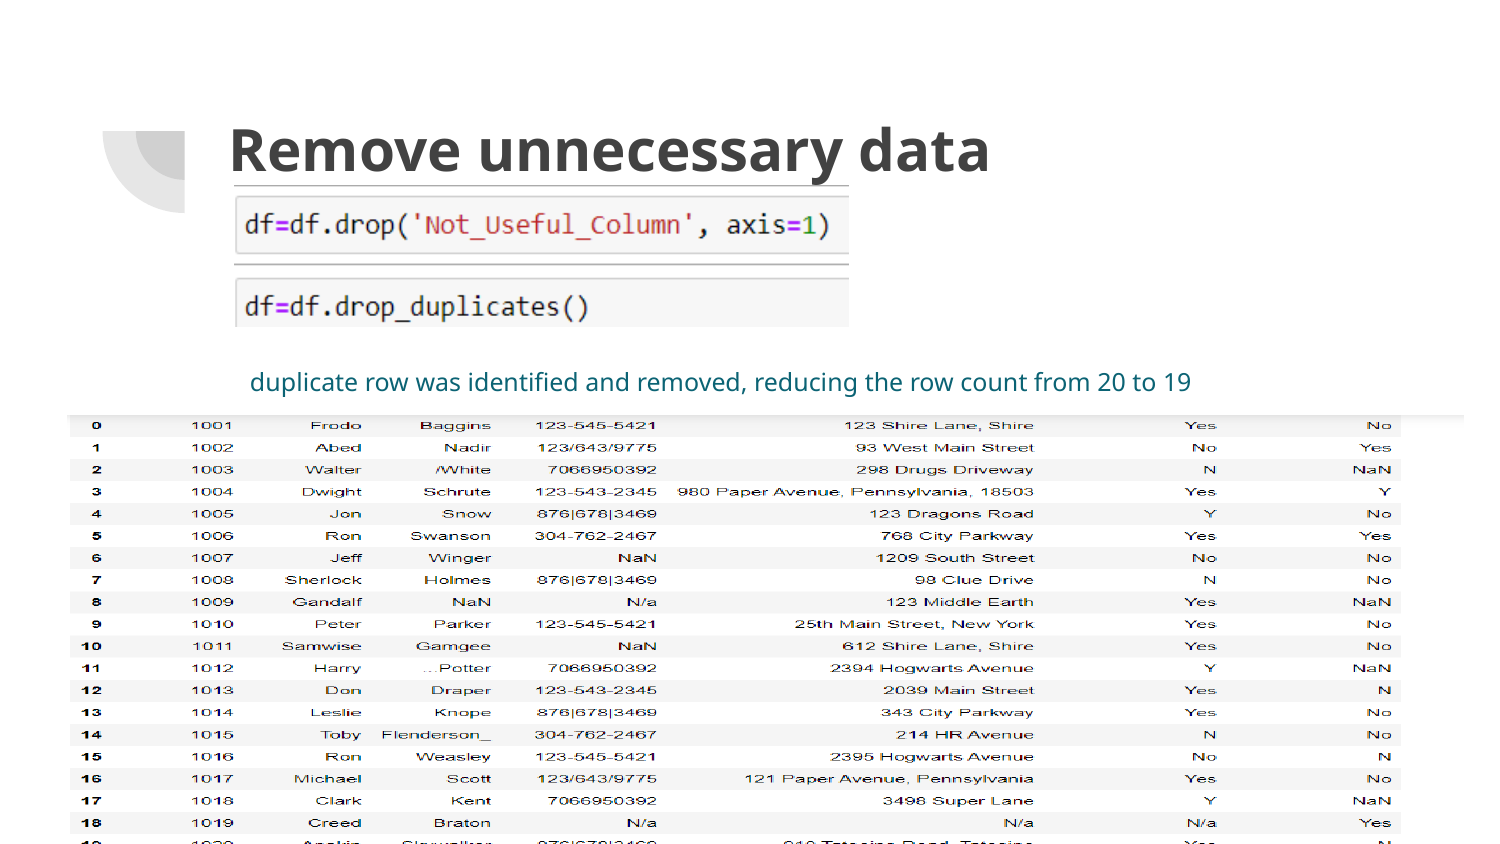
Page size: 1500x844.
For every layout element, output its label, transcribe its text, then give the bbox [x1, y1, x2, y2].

picture [66, 410, 1464, 844]
list duplicate row was identified and removed, reducing the row count from 20 to 19 [234, 346, 1389, 409]
picture [234, 185, 850, 327]
title Remove unnecessary data [213, 98, 1368, 263]
